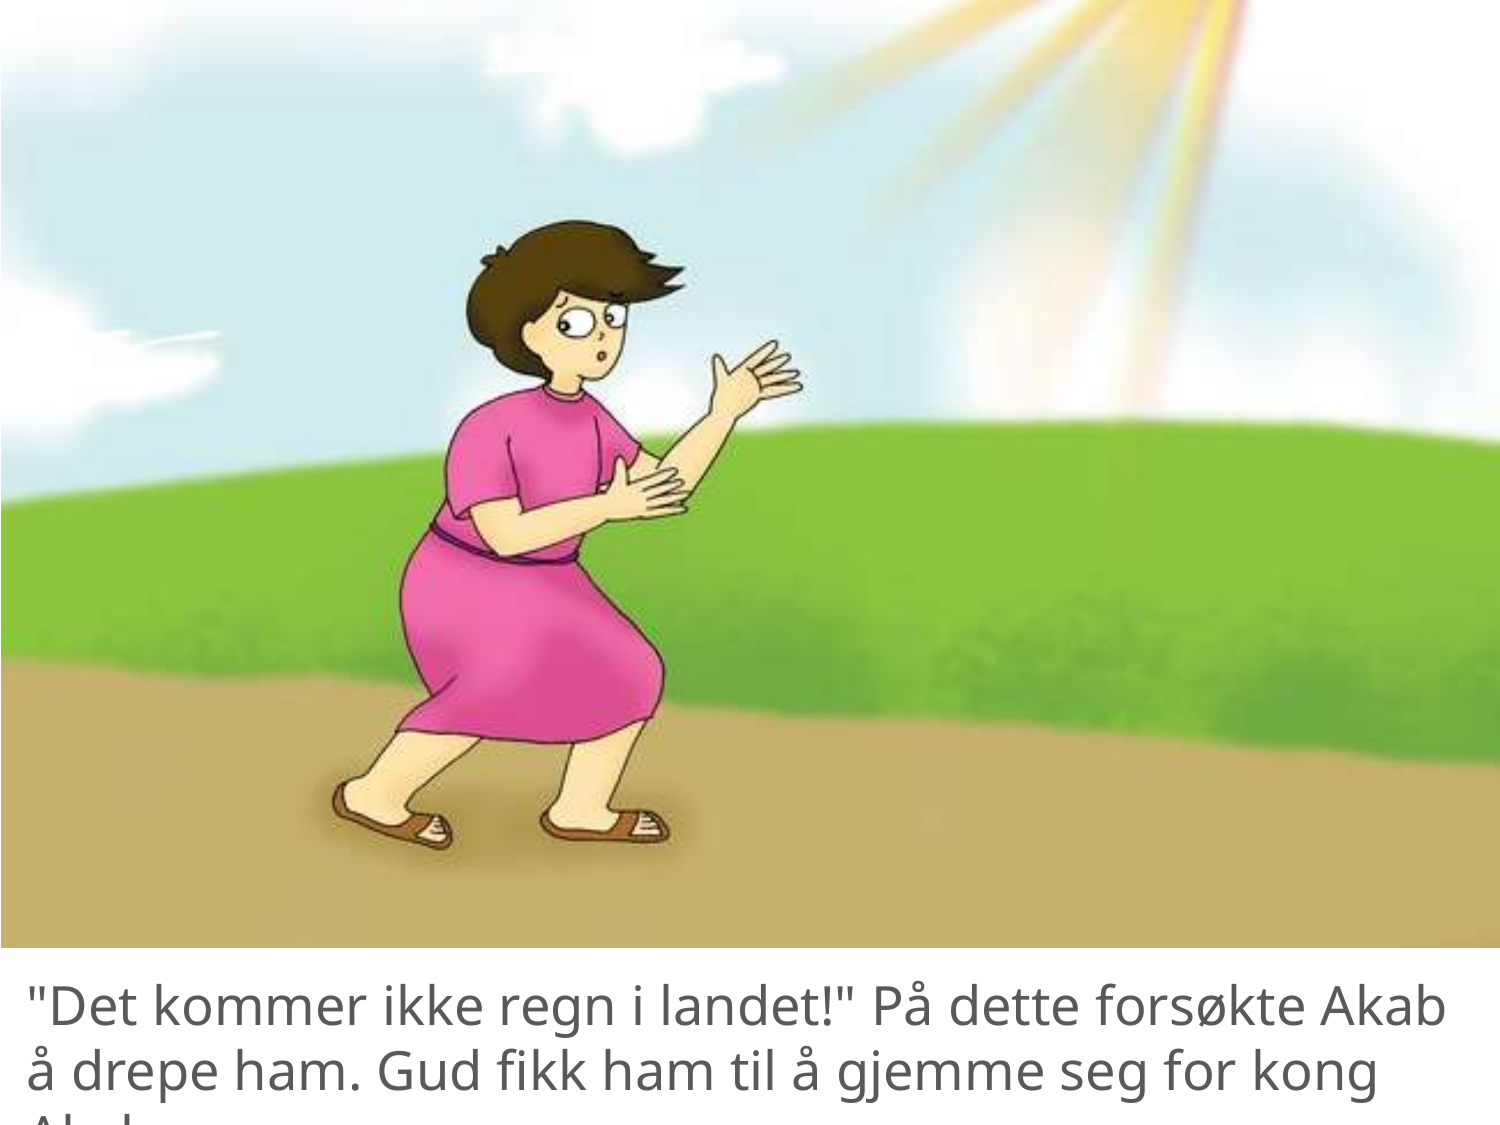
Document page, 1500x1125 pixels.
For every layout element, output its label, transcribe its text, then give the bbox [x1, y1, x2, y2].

picture [1, 0, 1500, 948]
text_box "Det kommer ikke regn i landet!" På dette forsøkte Akab å drepe ham. Gud fikk ham til å gjemme seg for kong Akab. [11, 964, 1483, 1125]
